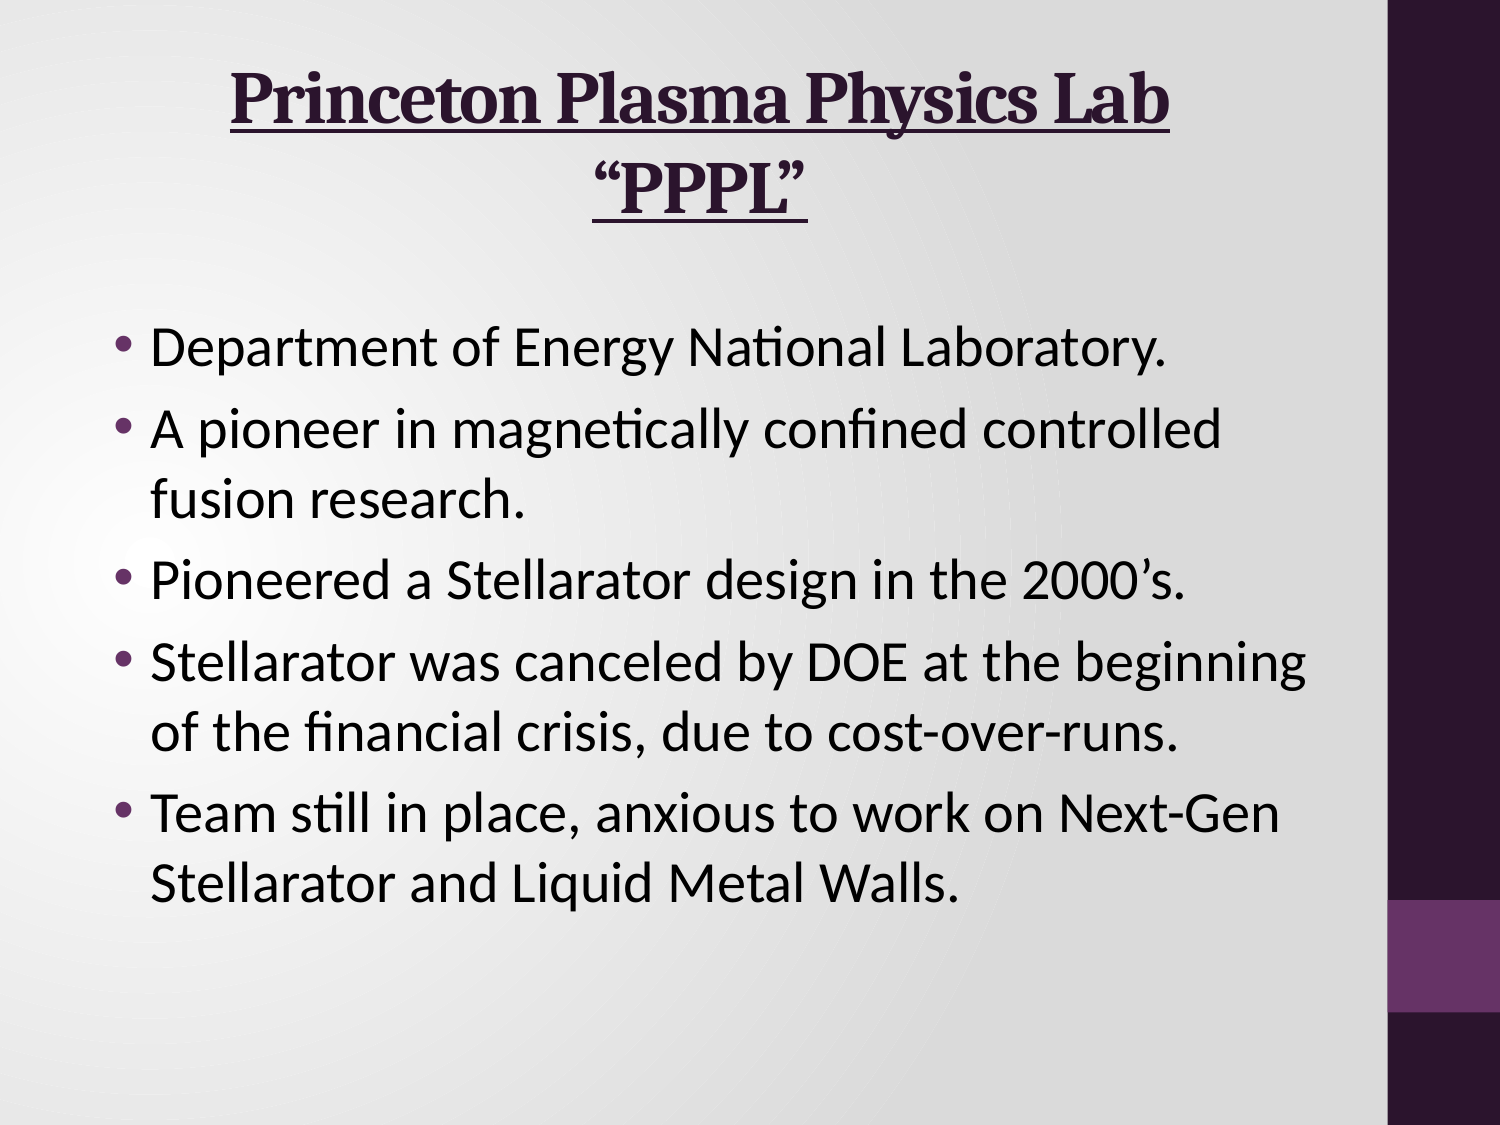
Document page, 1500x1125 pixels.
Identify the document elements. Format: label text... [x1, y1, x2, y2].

list Department of Energy National Laboratory. A pioneer in magnetically confined controlled fusion research. Pioneered a Stellarator design in the 2000’s. Stellarator was canceled by DOE at the beginning of the financial crisis, due to cost-over-runs. Team still in place, anxious to work on Next-Gen Stellarator and Liquid Metal Walls. [79, 301, 1330, 1037]
title Princeton Plasma Physics Lab “PPPL” [75, 45, 1325, 233]
